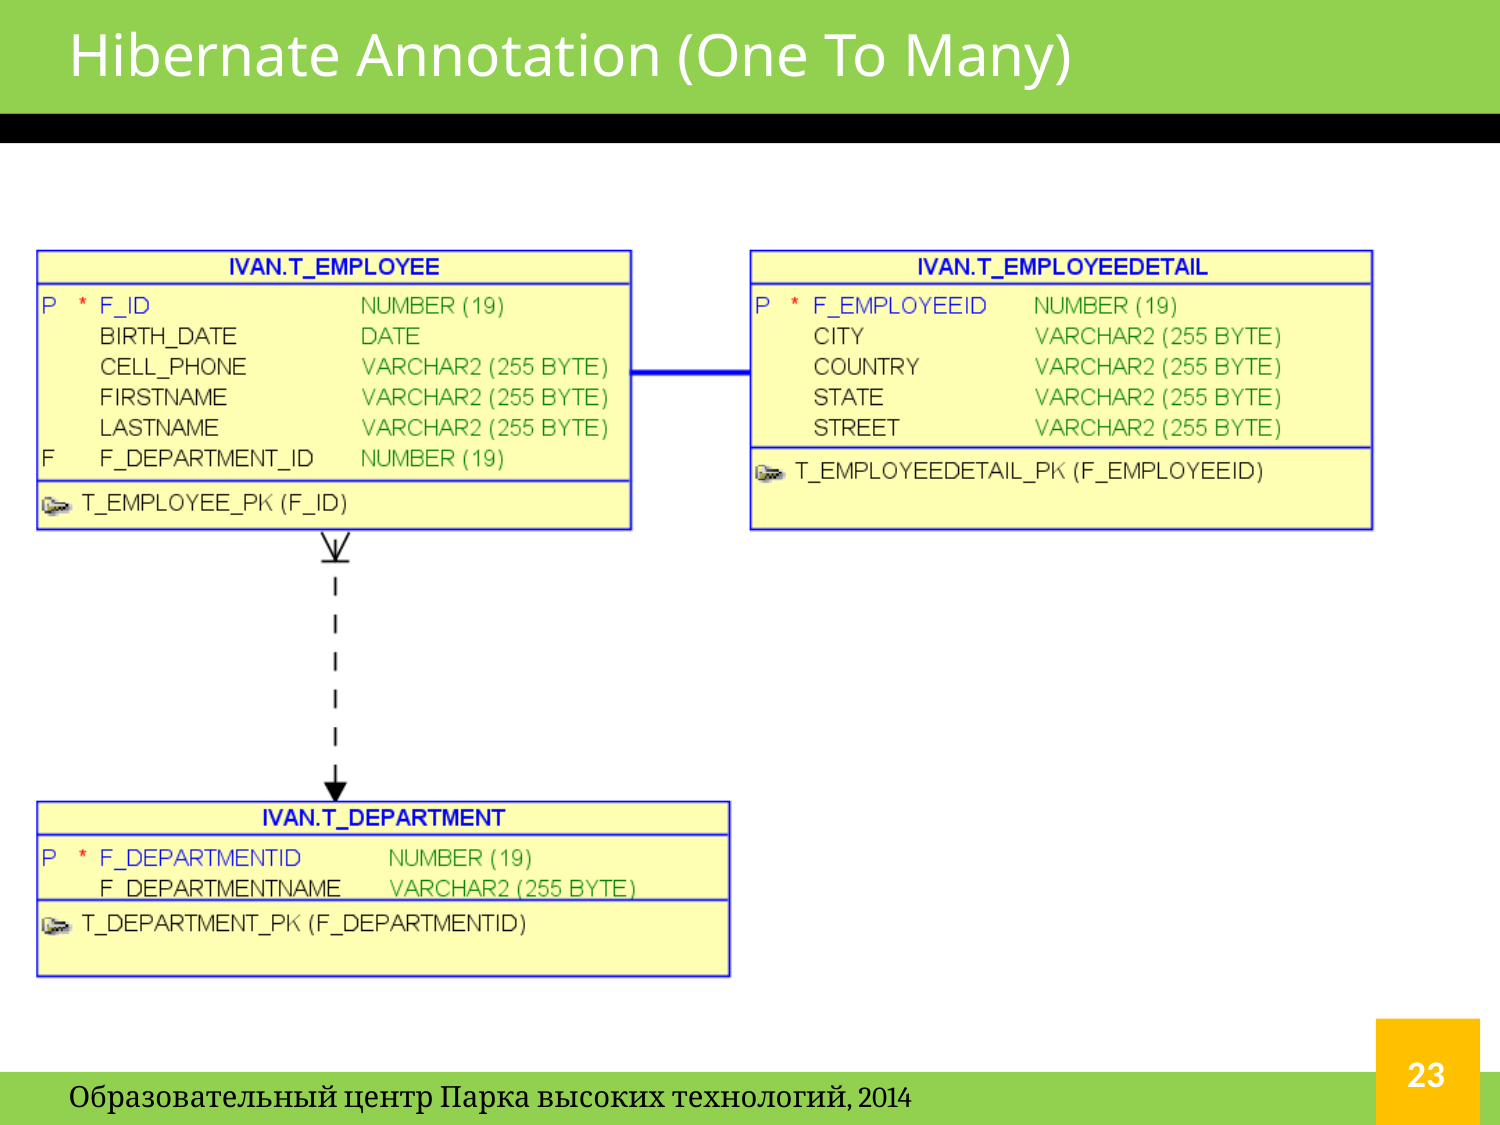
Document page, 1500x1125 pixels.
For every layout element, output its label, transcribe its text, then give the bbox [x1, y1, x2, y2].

title Hibernate Annotation (One To Many) [53, 7, 1404, 100]
picture [17, 225, 1430, 998]
slide_number 23 [1373, 1042, 1480, 1103]
